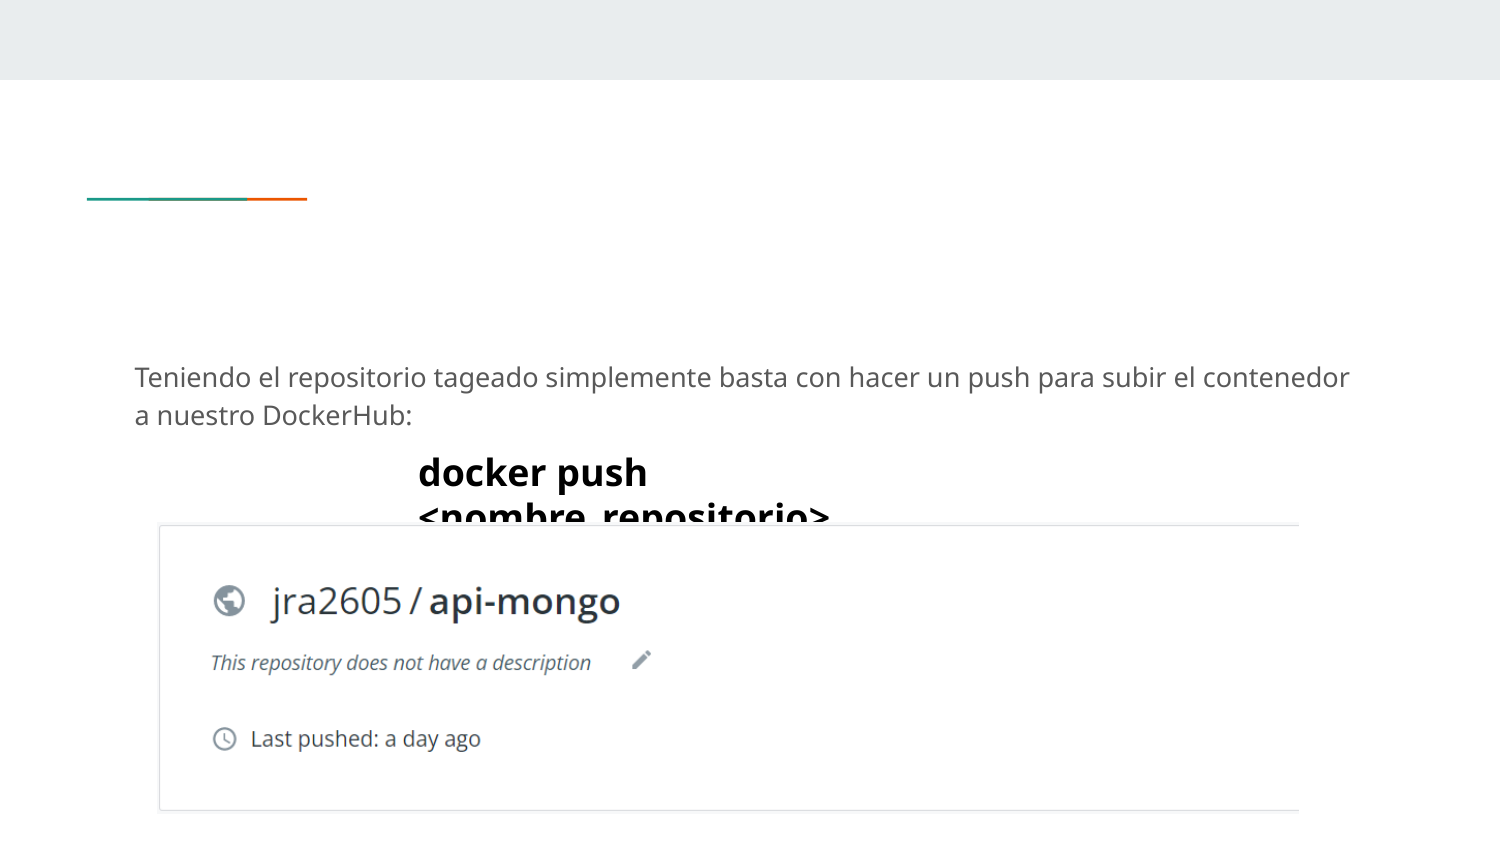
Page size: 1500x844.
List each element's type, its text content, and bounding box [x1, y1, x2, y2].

picture [157, 522, 1299, 815]
text_box docker push <nombre_repositorio> [403, 433, 1053, 521]
list Teniendo el repositorio tageado simplemente basta con hacer un push para subir el contenedor a nuestro DockerHub: [119, 341, 1381, 453]
